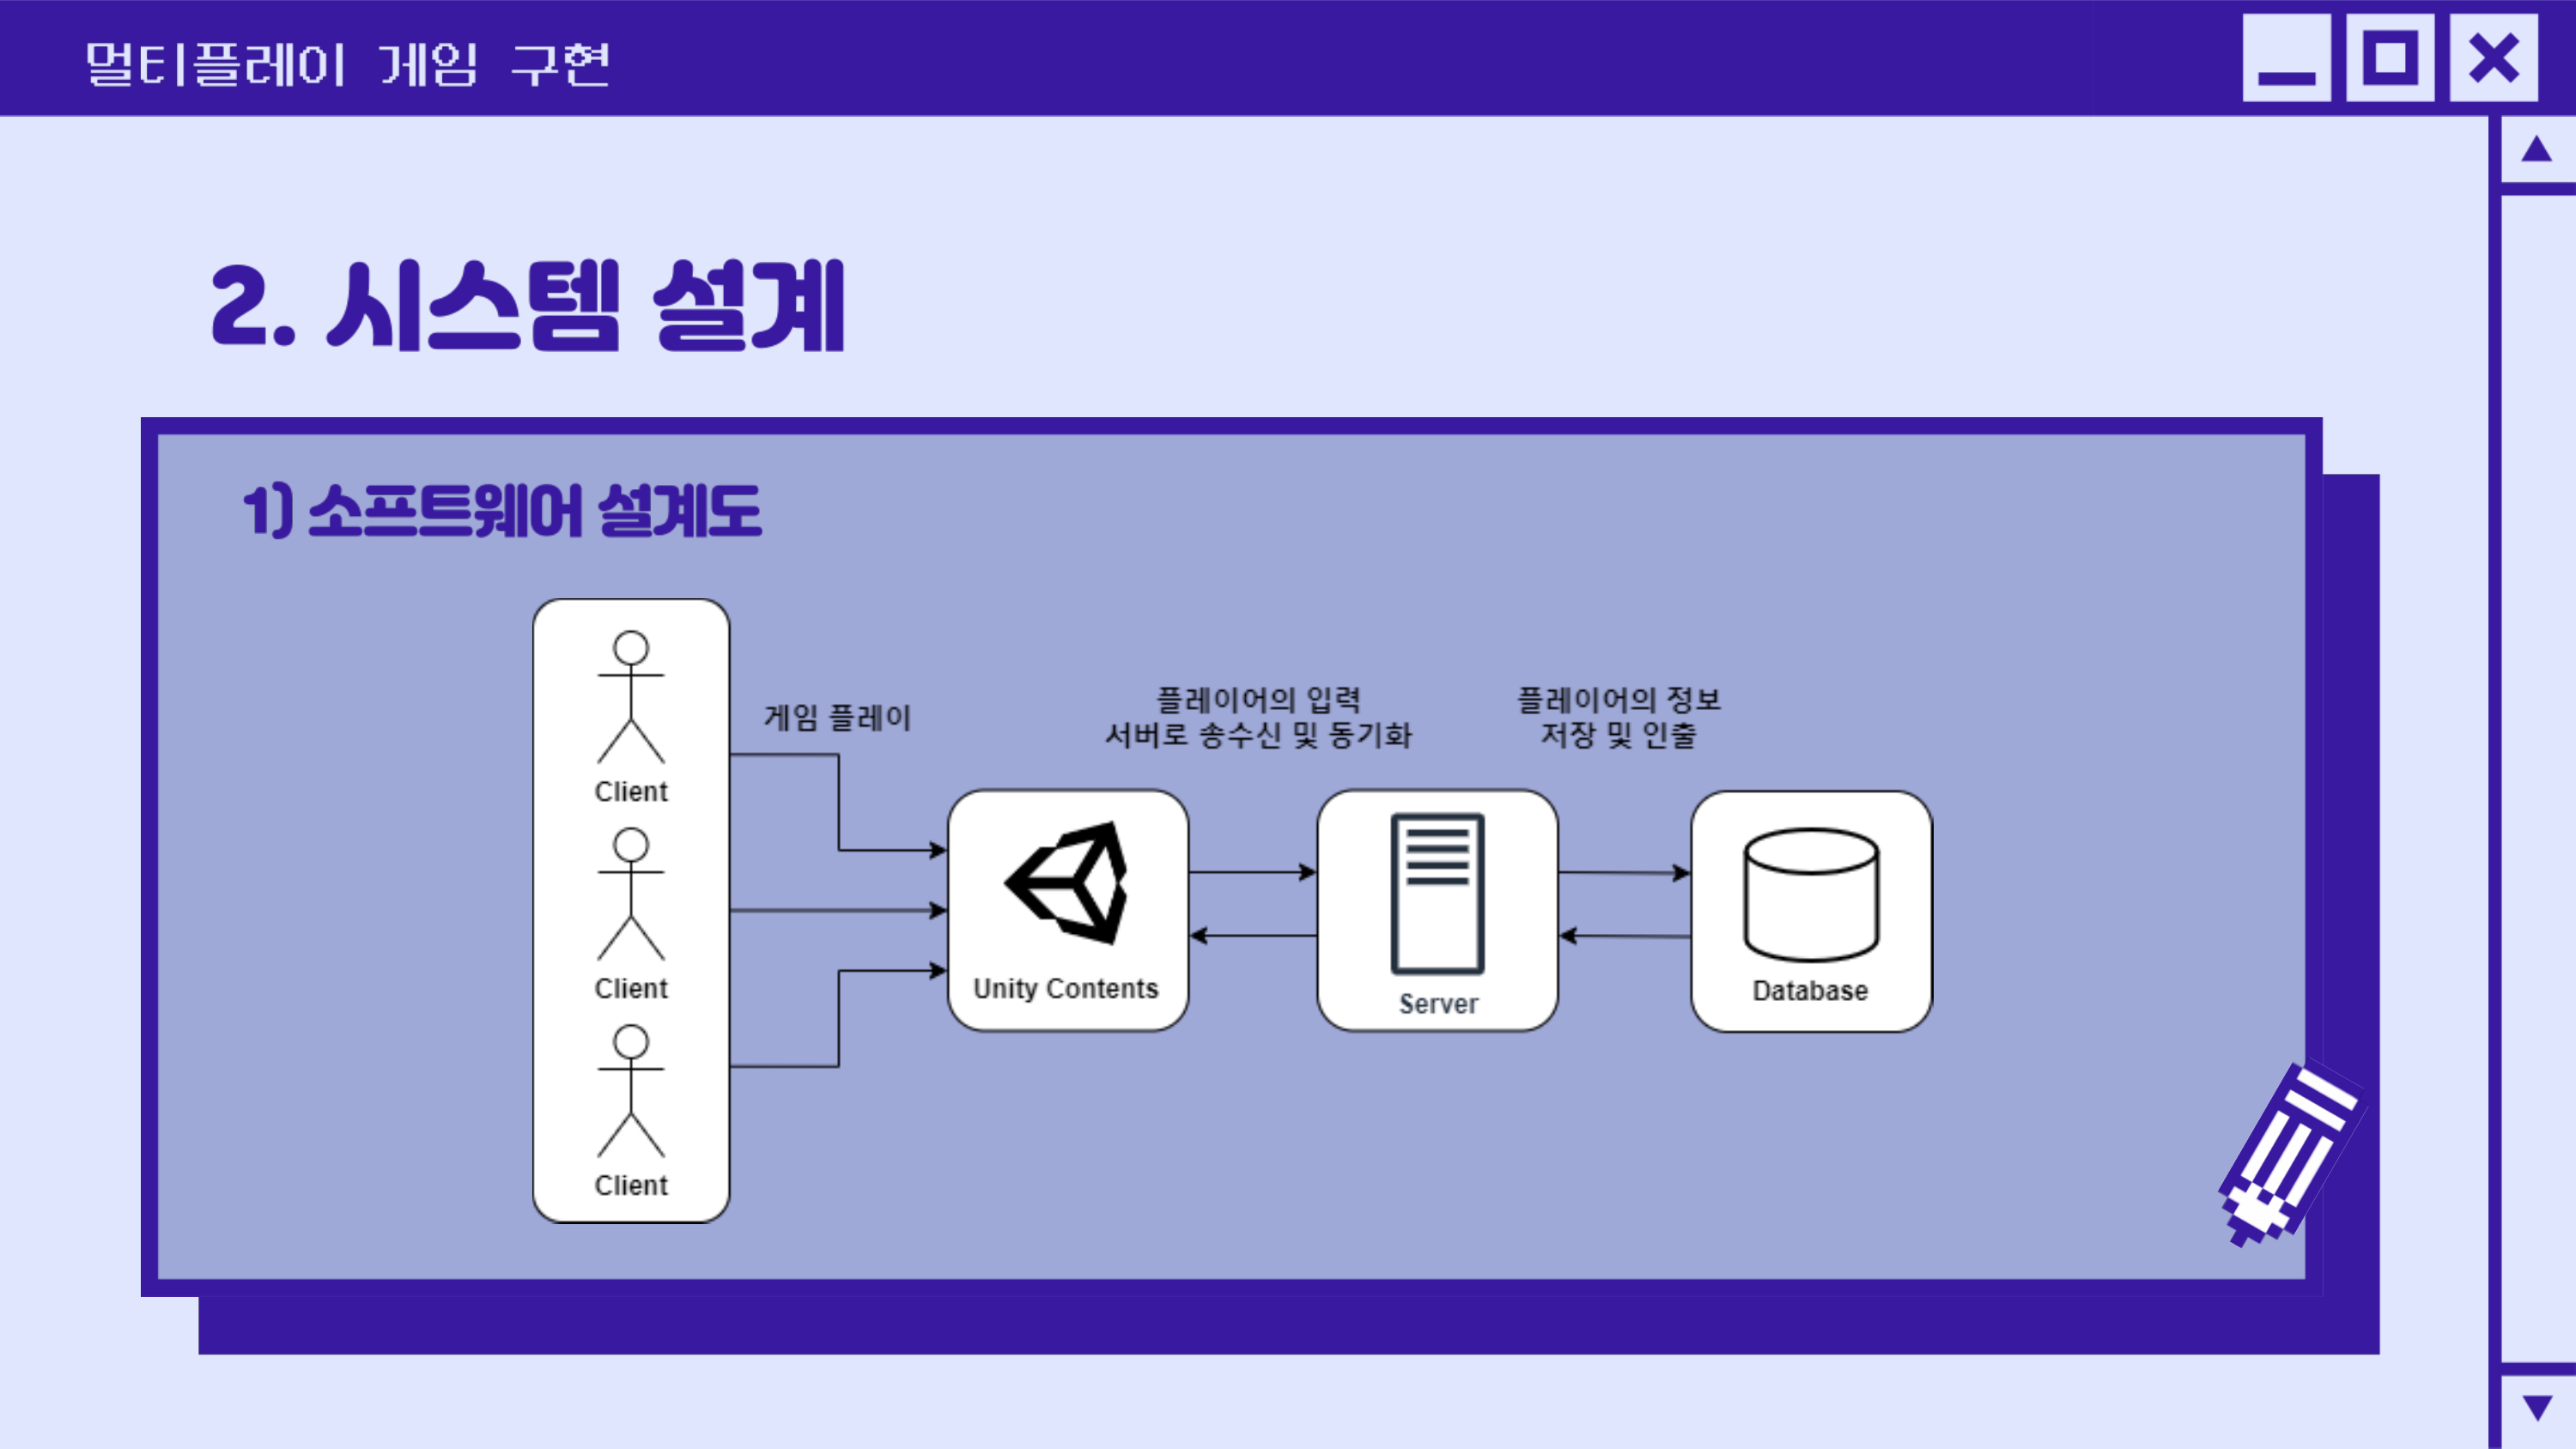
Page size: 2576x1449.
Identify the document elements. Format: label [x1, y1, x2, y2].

picture [0, 118, 2488, 1449]
text_box [2488, 127, 2576, 1449]
text_box [0, 0, 2576, 118]
text_box [141, 416, 2325, 1298]
text_box [2242, 1059, 2331, 1260]
picture [76, 12, 635, 110]
